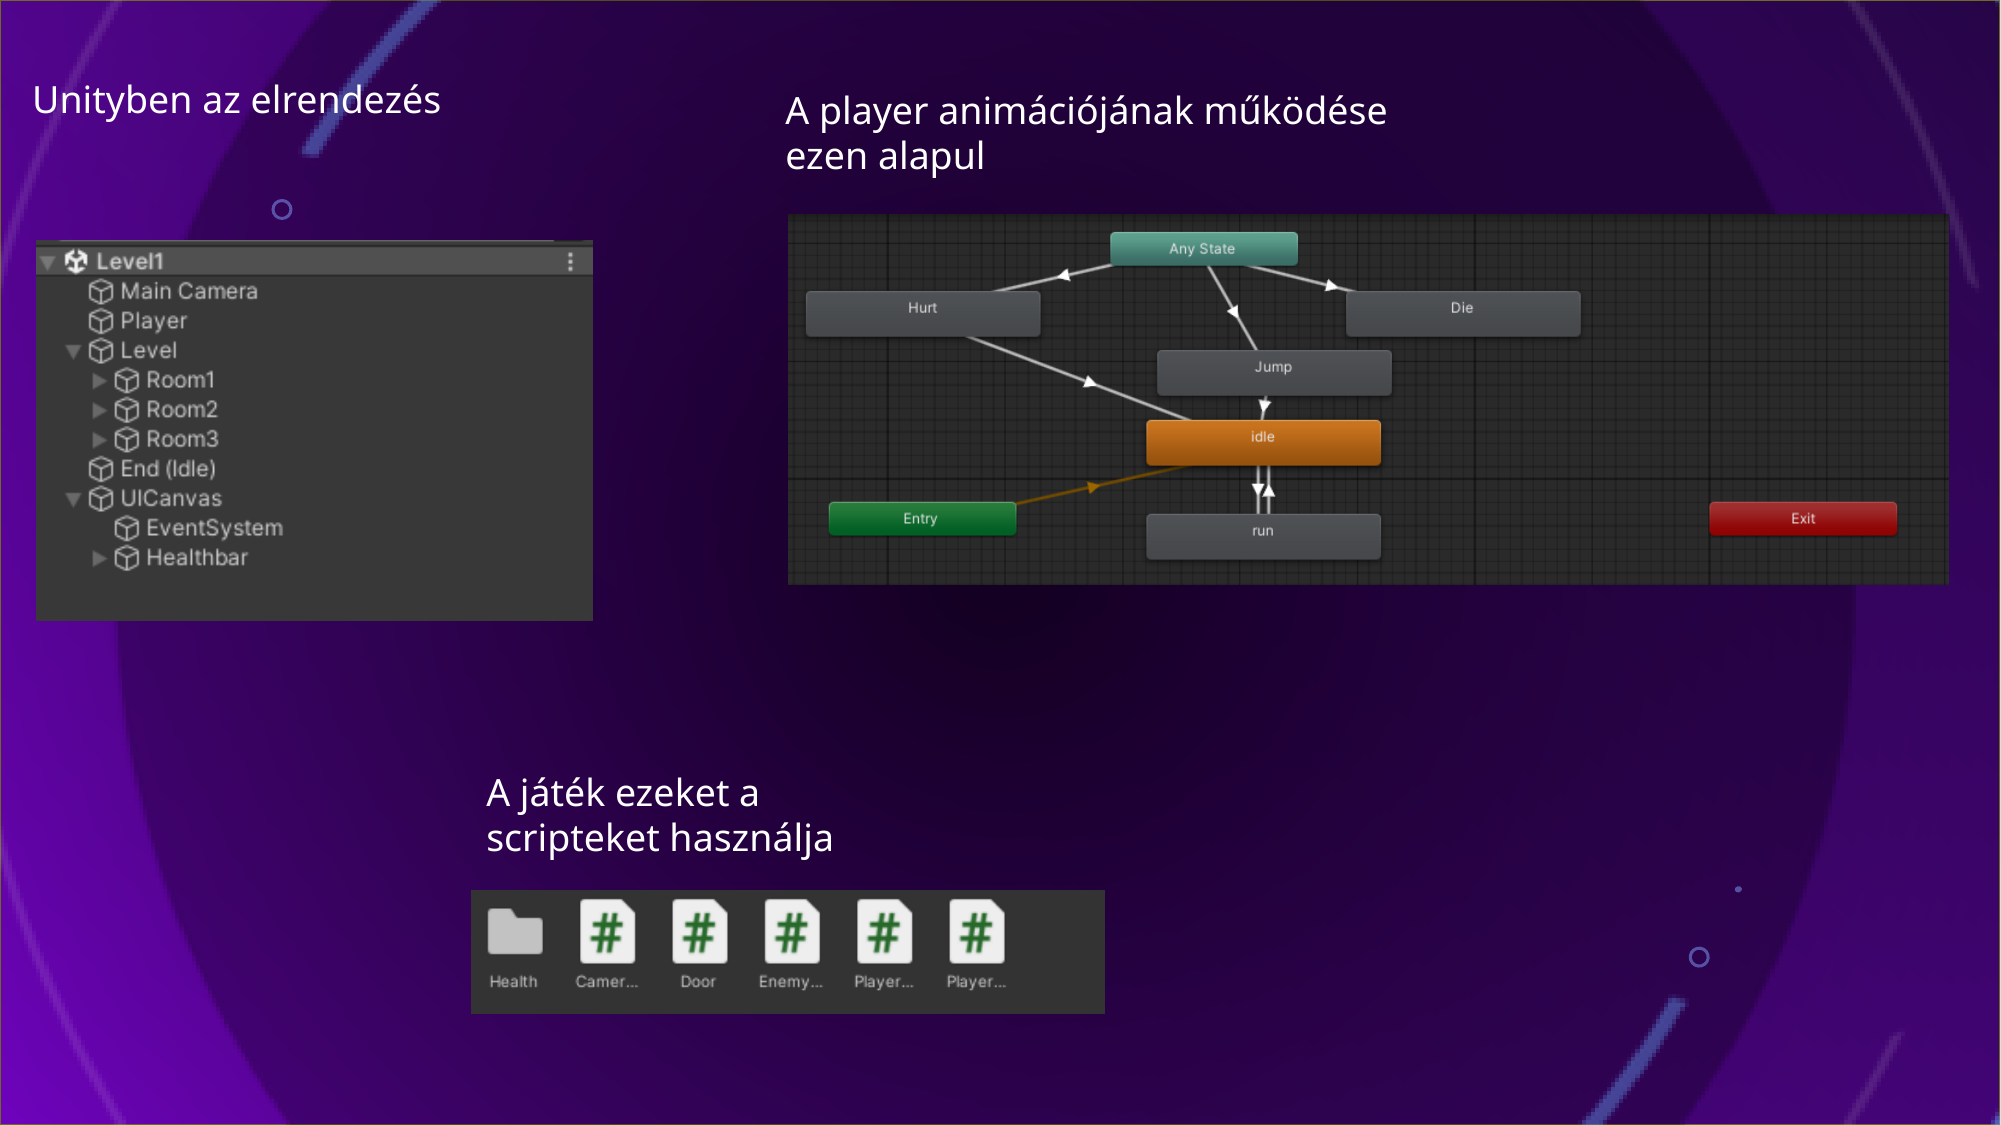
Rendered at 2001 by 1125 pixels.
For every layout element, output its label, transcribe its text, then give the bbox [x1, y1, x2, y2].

text_box A játék ezeket a scripteket használja [471, 761, 925, 867]
picture [0, 0, 2000, 1125]
text_box Unityben az elrendezés [17, 69, 846, 129]
text_box A player animációjának működése ezen alapul [770, 79, 1447, 184]
